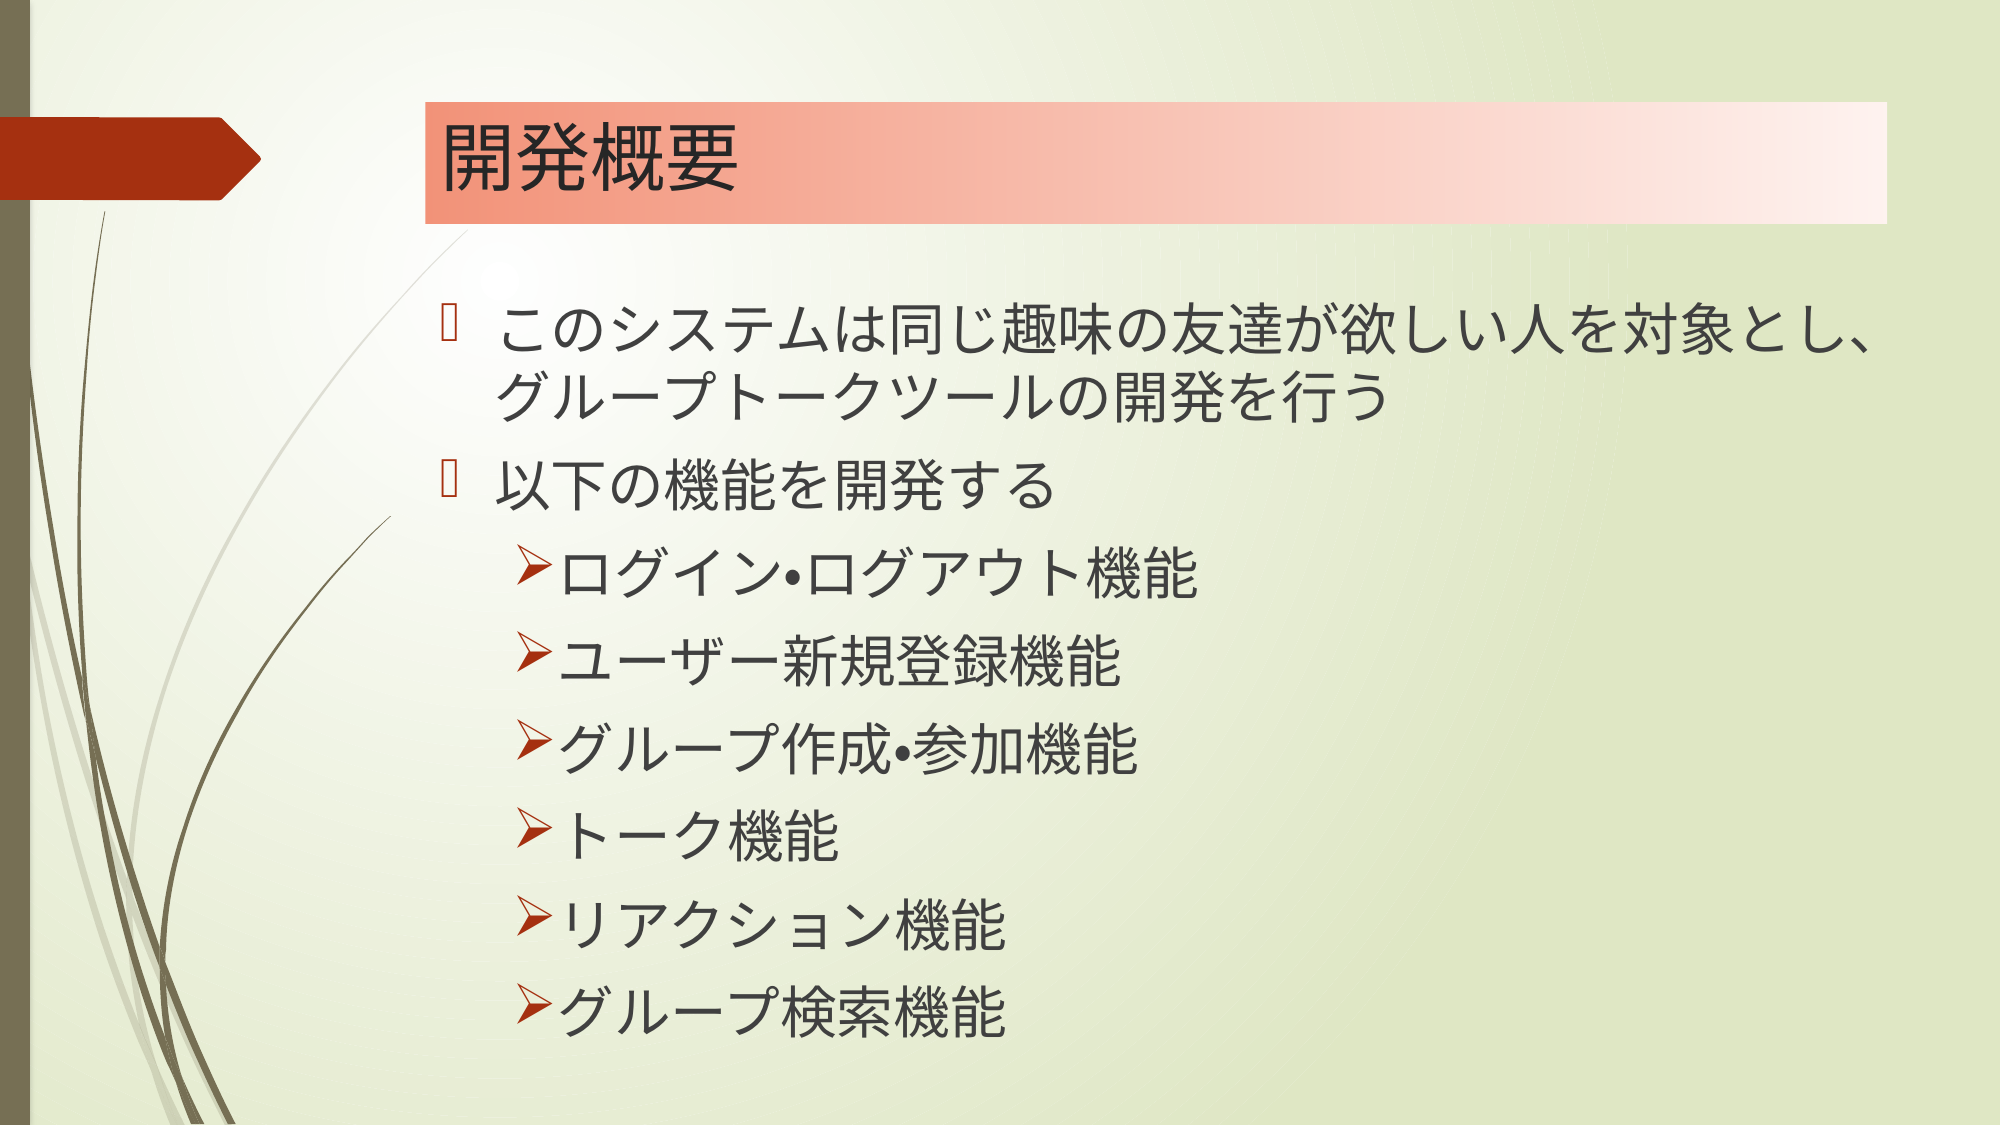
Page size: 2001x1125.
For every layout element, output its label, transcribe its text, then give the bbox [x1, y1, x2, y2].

list このシステムは同じ趣味の友達が欲しい人を対象とし、グループトークツールの開発を行う 以下の機能を開発する ログイン・ログアウト機能 ユーザー新規登録機能 グループ作成・参加機能 トーク機能 リアクション機能 グループ検索機能 [424, 286, 1888, 1055]
title 開発概要 [425, 102, 1888, 224]
